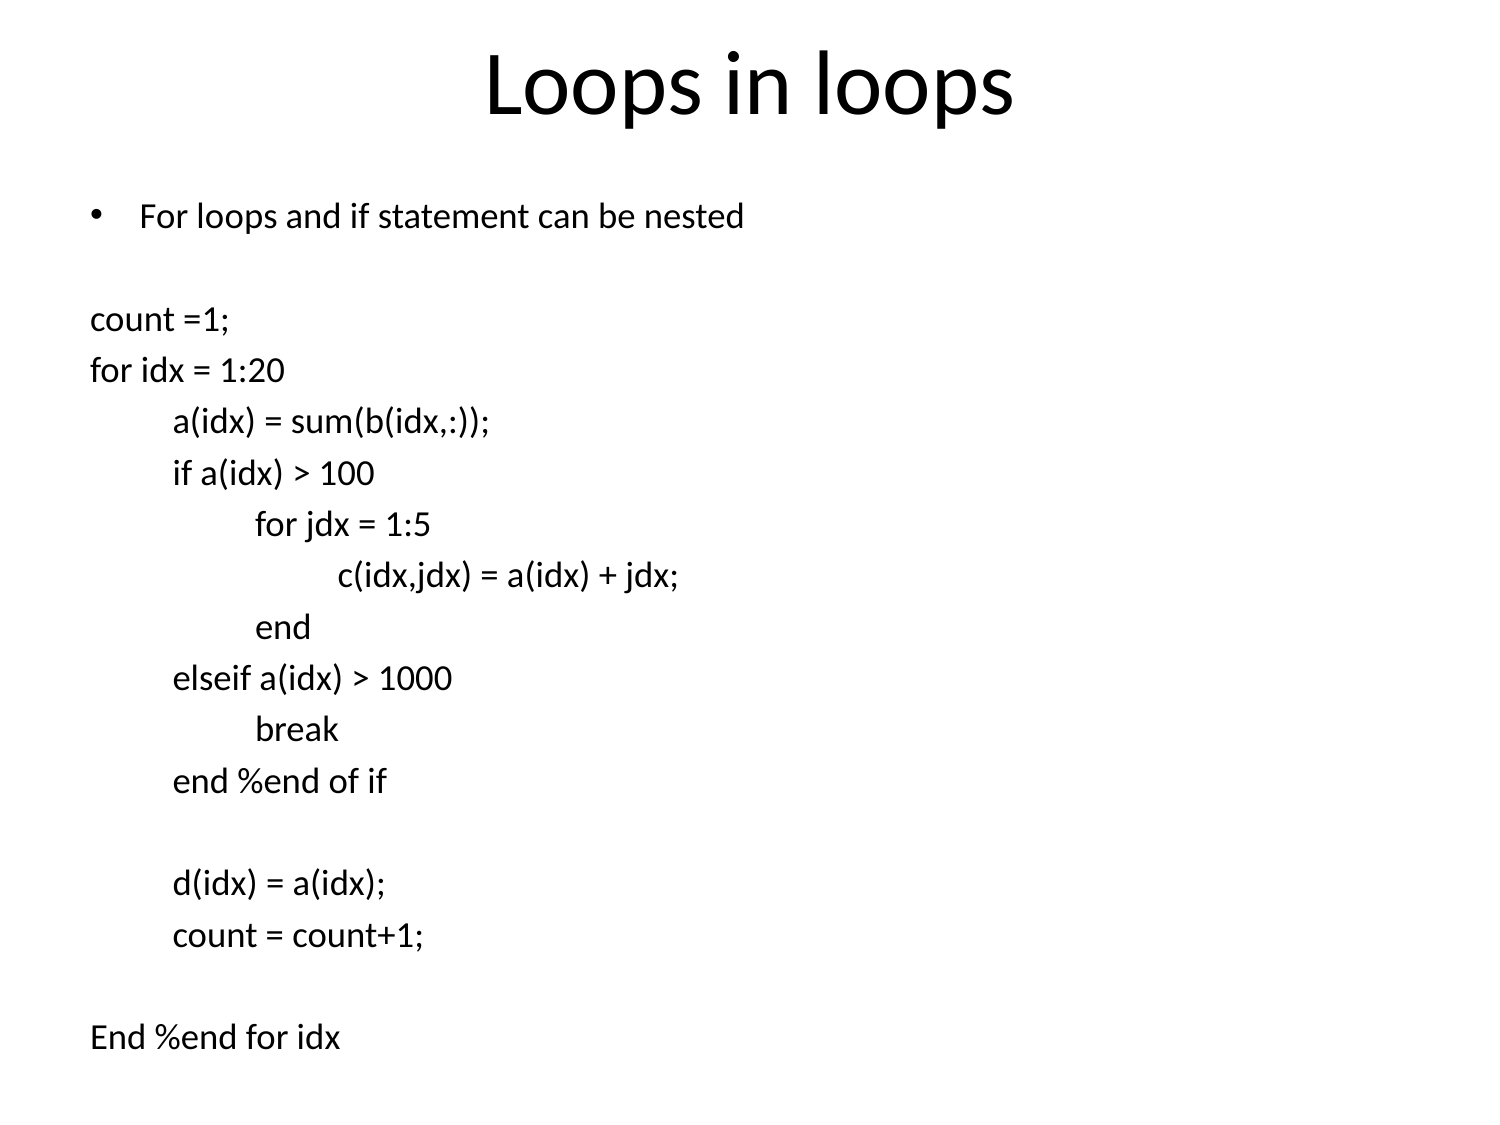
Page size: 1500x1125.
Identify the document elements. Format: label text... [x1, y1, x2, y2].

title Loops in loops [75, 0, 1425, 172]
list For loops and if statement can be nested count =1; for idx = 1:20 a(idx) = sum(b(idx,:)); if a(idx) > 100 for jdx = 1:5 c(idx,jdx) = a(idx) + jdx; end elseif a(idx) > 1000 break end %end of if d(idx) = a(idx); count = count+1; End %end for idx [75, 184, 1425, 1071]
